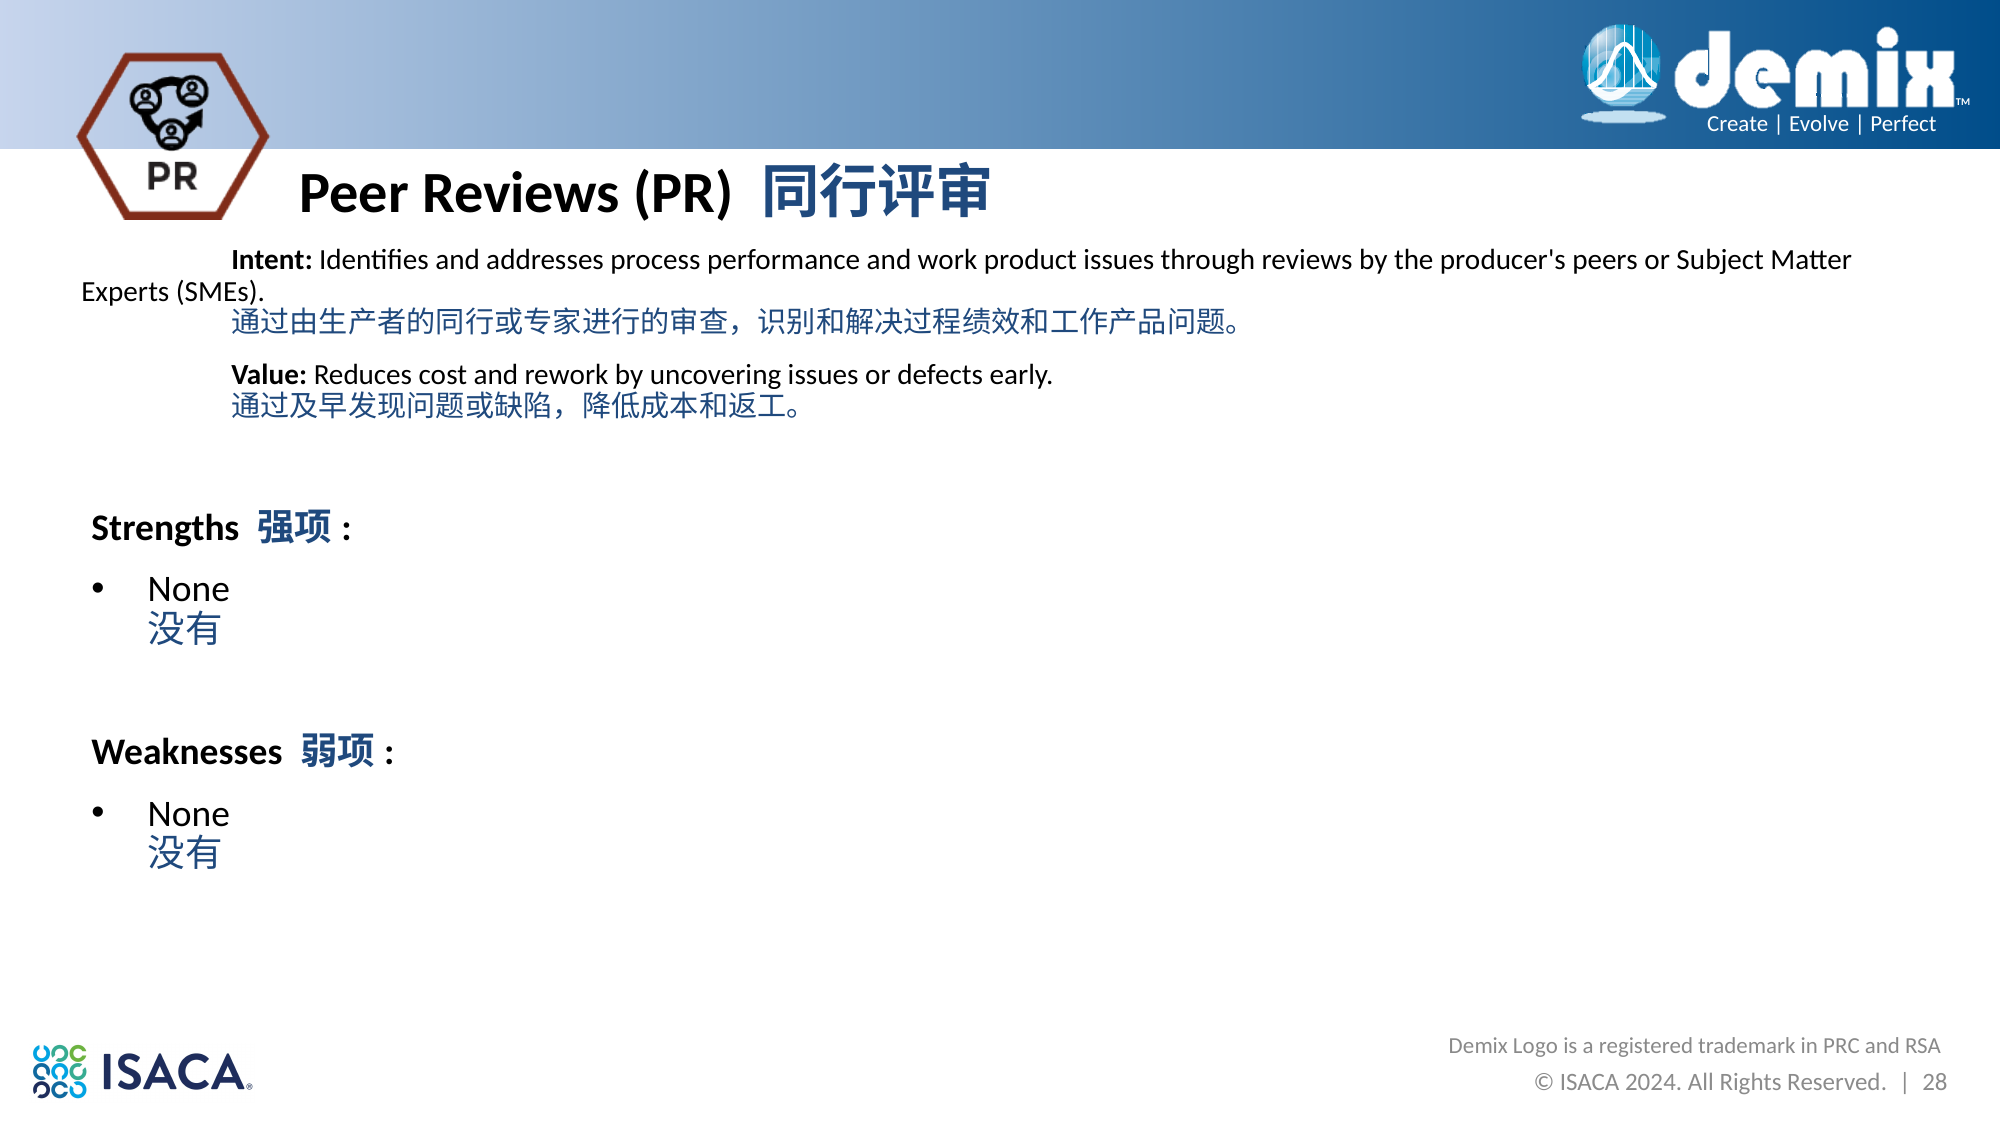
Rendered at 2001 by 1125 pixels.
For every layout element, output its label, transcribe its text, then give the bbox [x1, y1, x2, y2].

text_box Intent: Identifies and addresses process performance and work product issues through reviews by the producer's peers or Subject Matter Experts (SMEs). 通过由生产者的同行或专家进行的审查，识别和解决过程绩效和工作产品问题。 Value: Reduces cost and rework by uncovering issues or defects early. 通过及早发现问题或缺陷，降低成本和返工。 [66, 237, 1934, 431]
picture [29, 1043, 255, 1103]
text_box Strengths 强项: None 没有 Weaknesses 弱项: None 没有 [76, 500, 1925, 1009]
title Peer Reviews (PR) 同行评审 [284, 148, 1929, 237]
picture [1549, 3, 2000, 153]
picture [76, 52, 271, 220]
